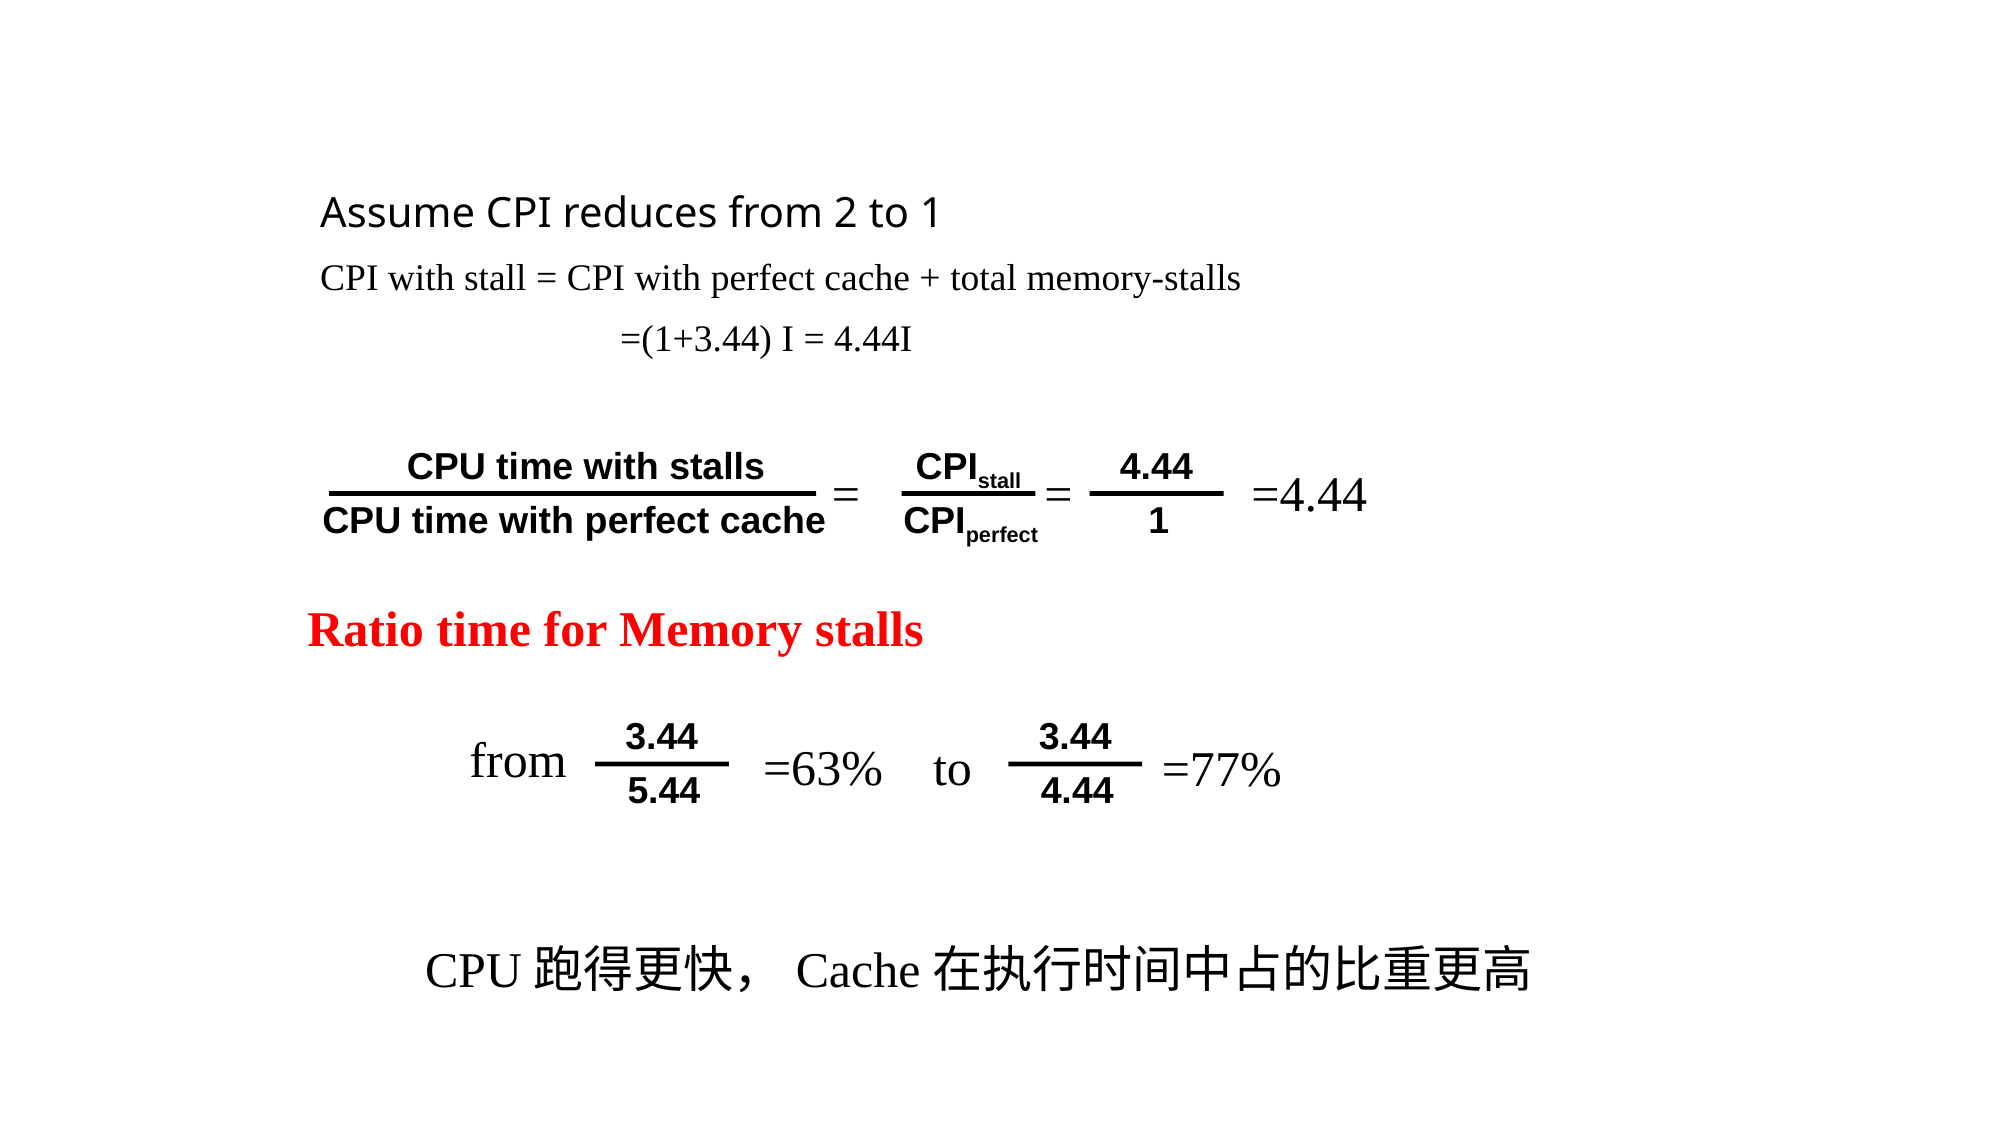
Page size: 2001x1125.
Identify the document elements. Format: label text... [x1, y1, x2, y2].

list Assume CPI reduces from 2 to 1 CPI with stall = CPI with perfect cache + total memory-stalls =(1+3.44) I = 4.44I [267, 113, 1643, 372]
text_box CPU跑得更快，Cache在执行时间中占的比重更高 [222, 930, 1735, 1006]
text_box =4.44 [1251, 454, 1428, 529]
text_box = [843, 454, 878, 529]
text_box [1066, 434, 1251, 549]
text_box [305, 434, 843, 549]
text_box Ratio time for Memory stalls [243, 589, 988, 664]
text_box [878, 434, 1063, 549]
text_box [454, 704, 1341, 820]
